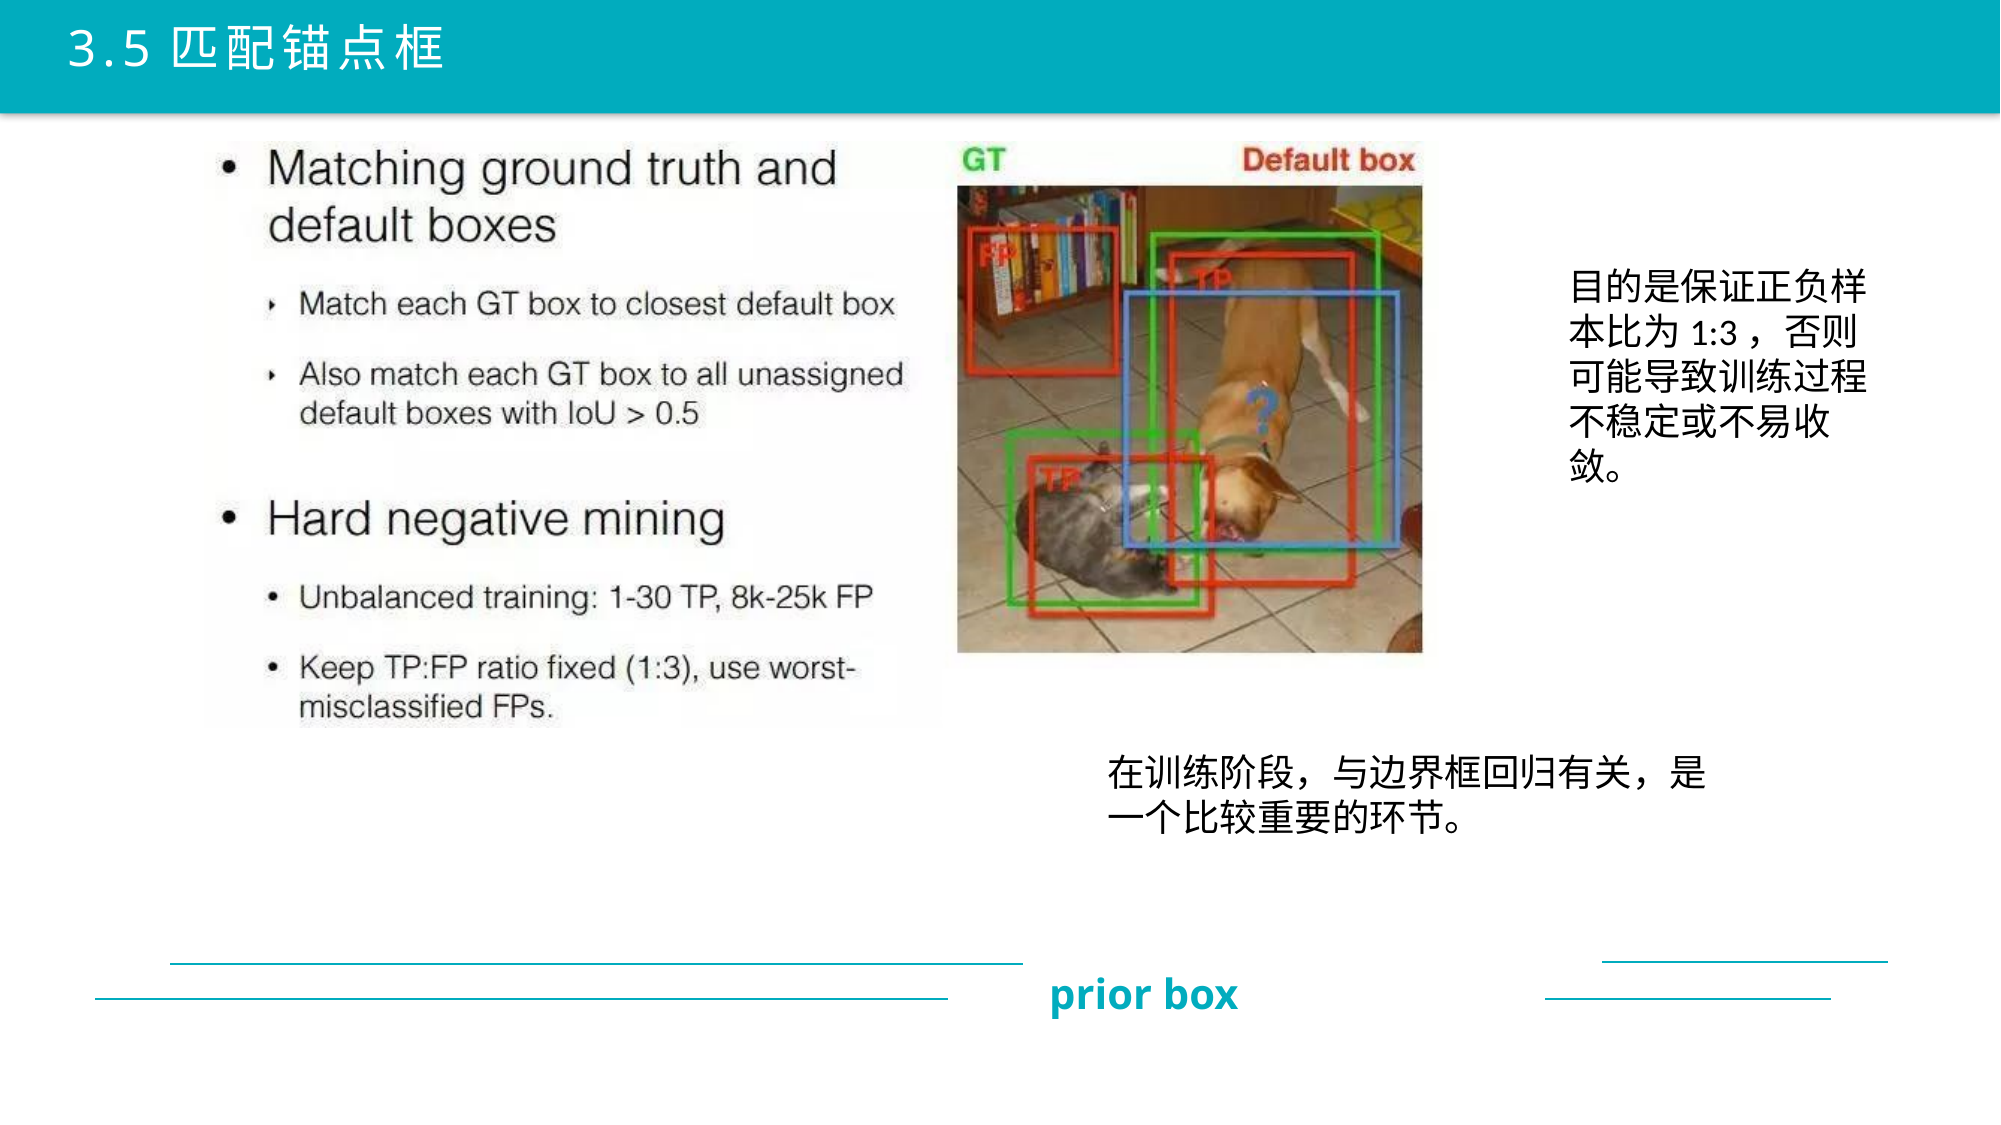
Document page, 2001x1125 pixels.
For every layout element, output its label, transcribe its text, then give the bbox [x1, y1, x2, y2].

text_box prior box [1034, 950, 1556, 1025]
picture [204, 141, 1440, 728]
text_box 在训练阶段，与边界框回归有关，是一个比较重要的环节。 [1092, 741, 1756, 847]
text_box 3.5匹配锚点框 [53, 9, 577, 85]
text_box [0, 0, 2000, 114]
text_box 目的是保证正负样本比为1:3，否则可能导致训练过程不稳定或不易收敛。 [1553, 255, 1886, 496]
